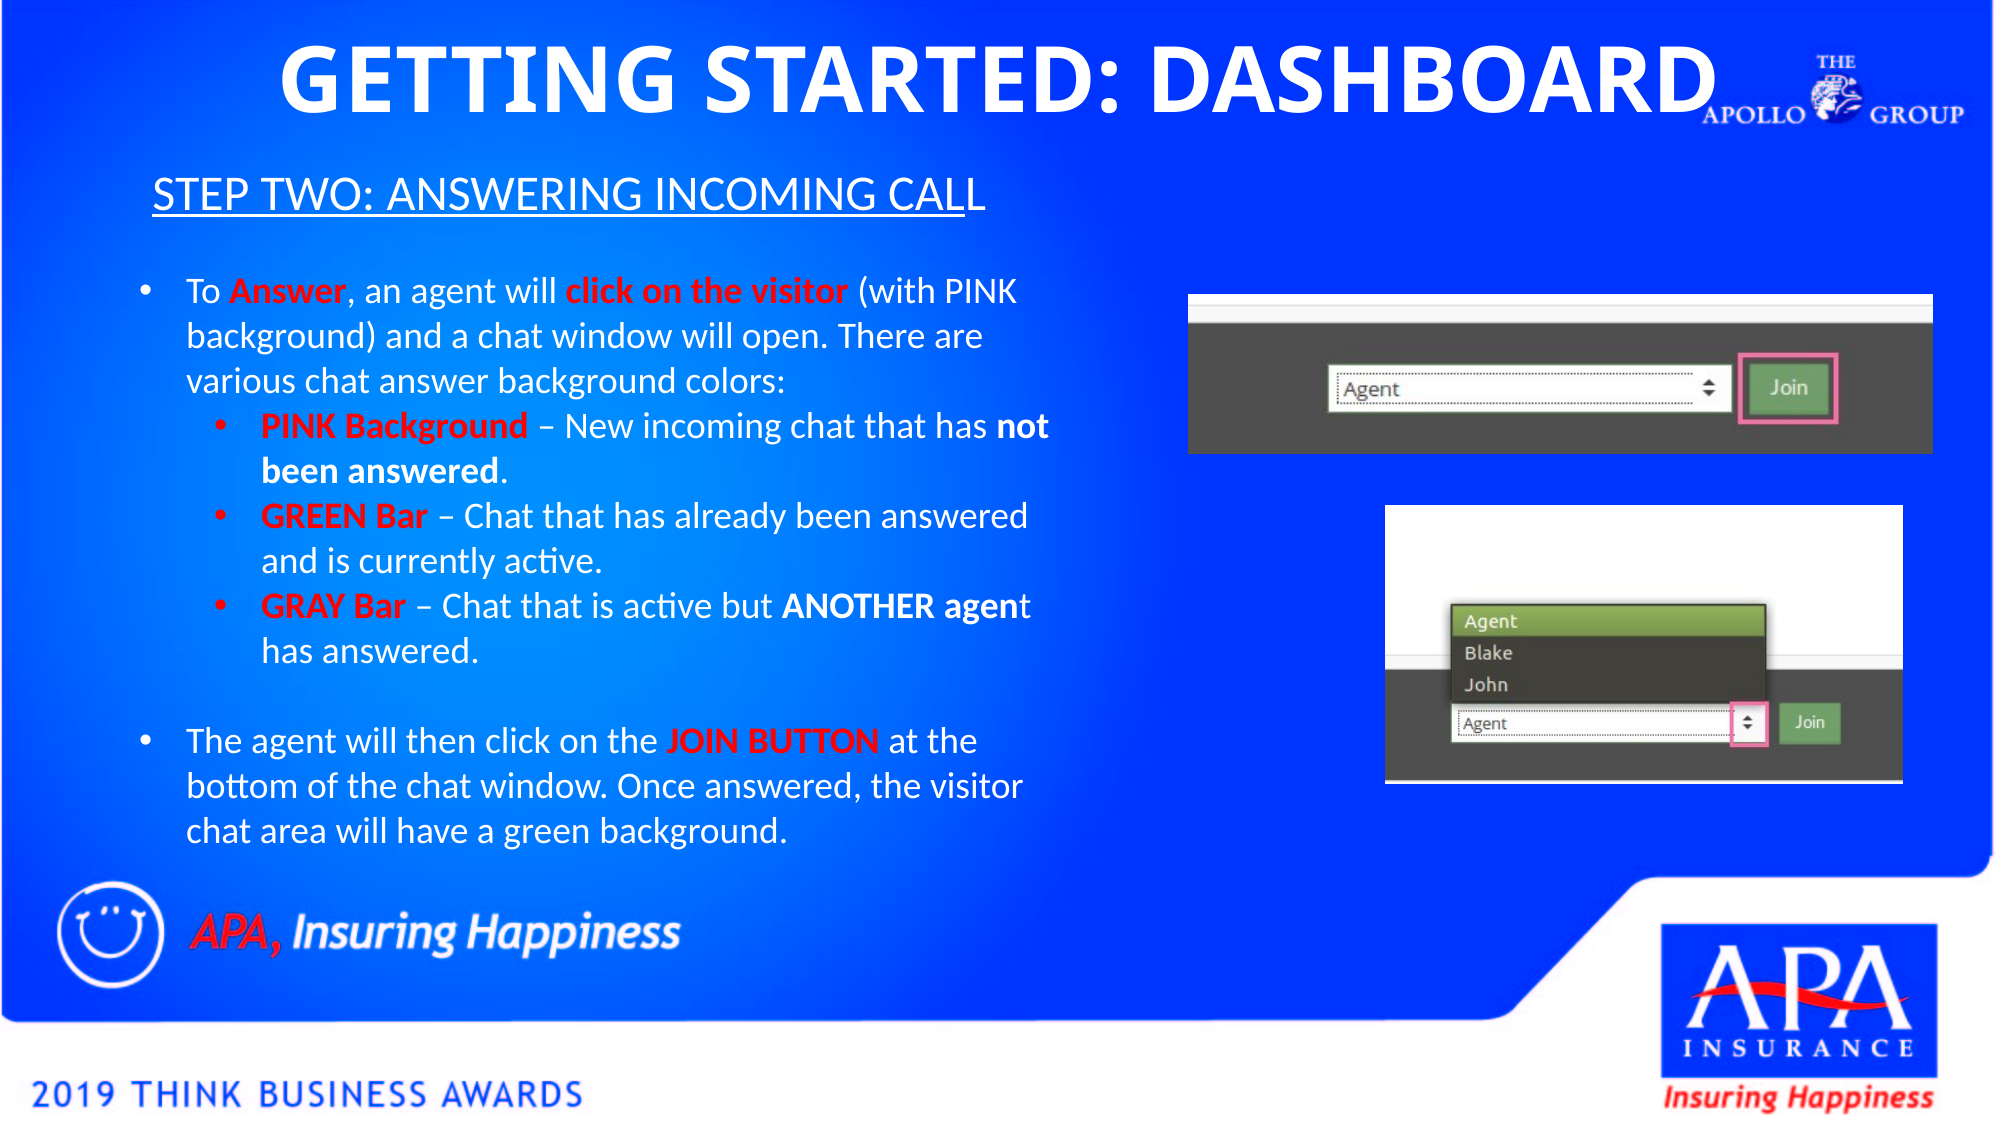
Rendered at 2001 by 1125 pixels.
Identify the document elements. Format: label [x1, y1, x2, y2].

list [0, 0, 2000, 1125]
picture [1384, 505, 1903, 784]
picture [1188, 294, 1933, 454]
